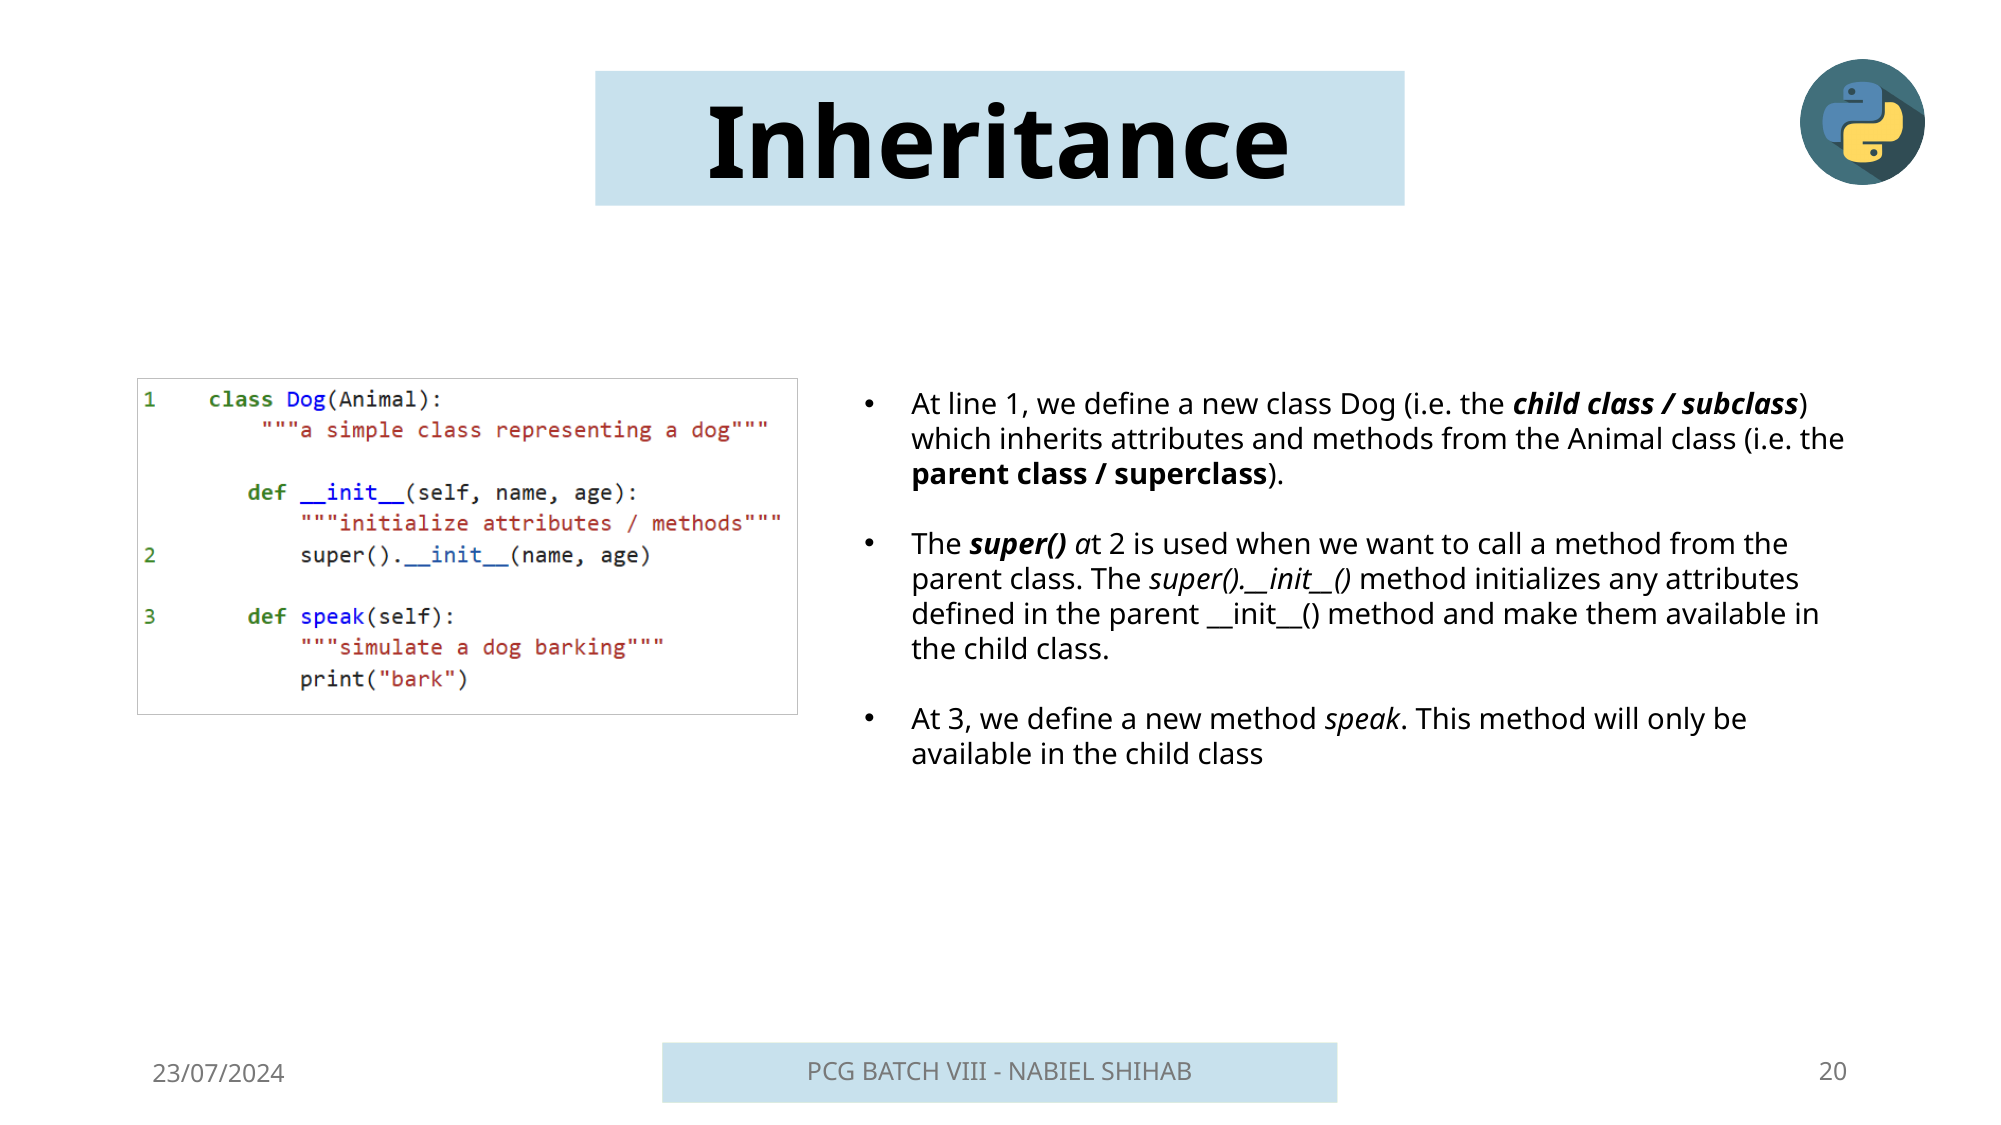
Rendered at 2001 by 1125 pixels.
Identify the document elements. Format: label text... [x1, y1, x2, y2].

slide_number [137, 1042, 588, 1103]
footer PCG BATCH VIII - NABIEL SHIHAB [662, 1042, 1338, 1103]
text_box Inheritance [595, 70, 1405, 206]
slide_number 20 [1412, 1042, 1863, 1103]
text_box At line 1, we define a new class Dog (i.e. the child class / subclass) which inherits attributes and methods from the Animal class (i.e. the parent class / superclass). The super() at 2 is used when we want to call a method from the parent class. The super().__init__() method initializes any attributes defined in the parent __init__() method and make them available in the child class. At 3, we define a new method speak. This method will only be available in the child class [849, 378, 1869, 778]
picture [136, 377, 798, 715]
